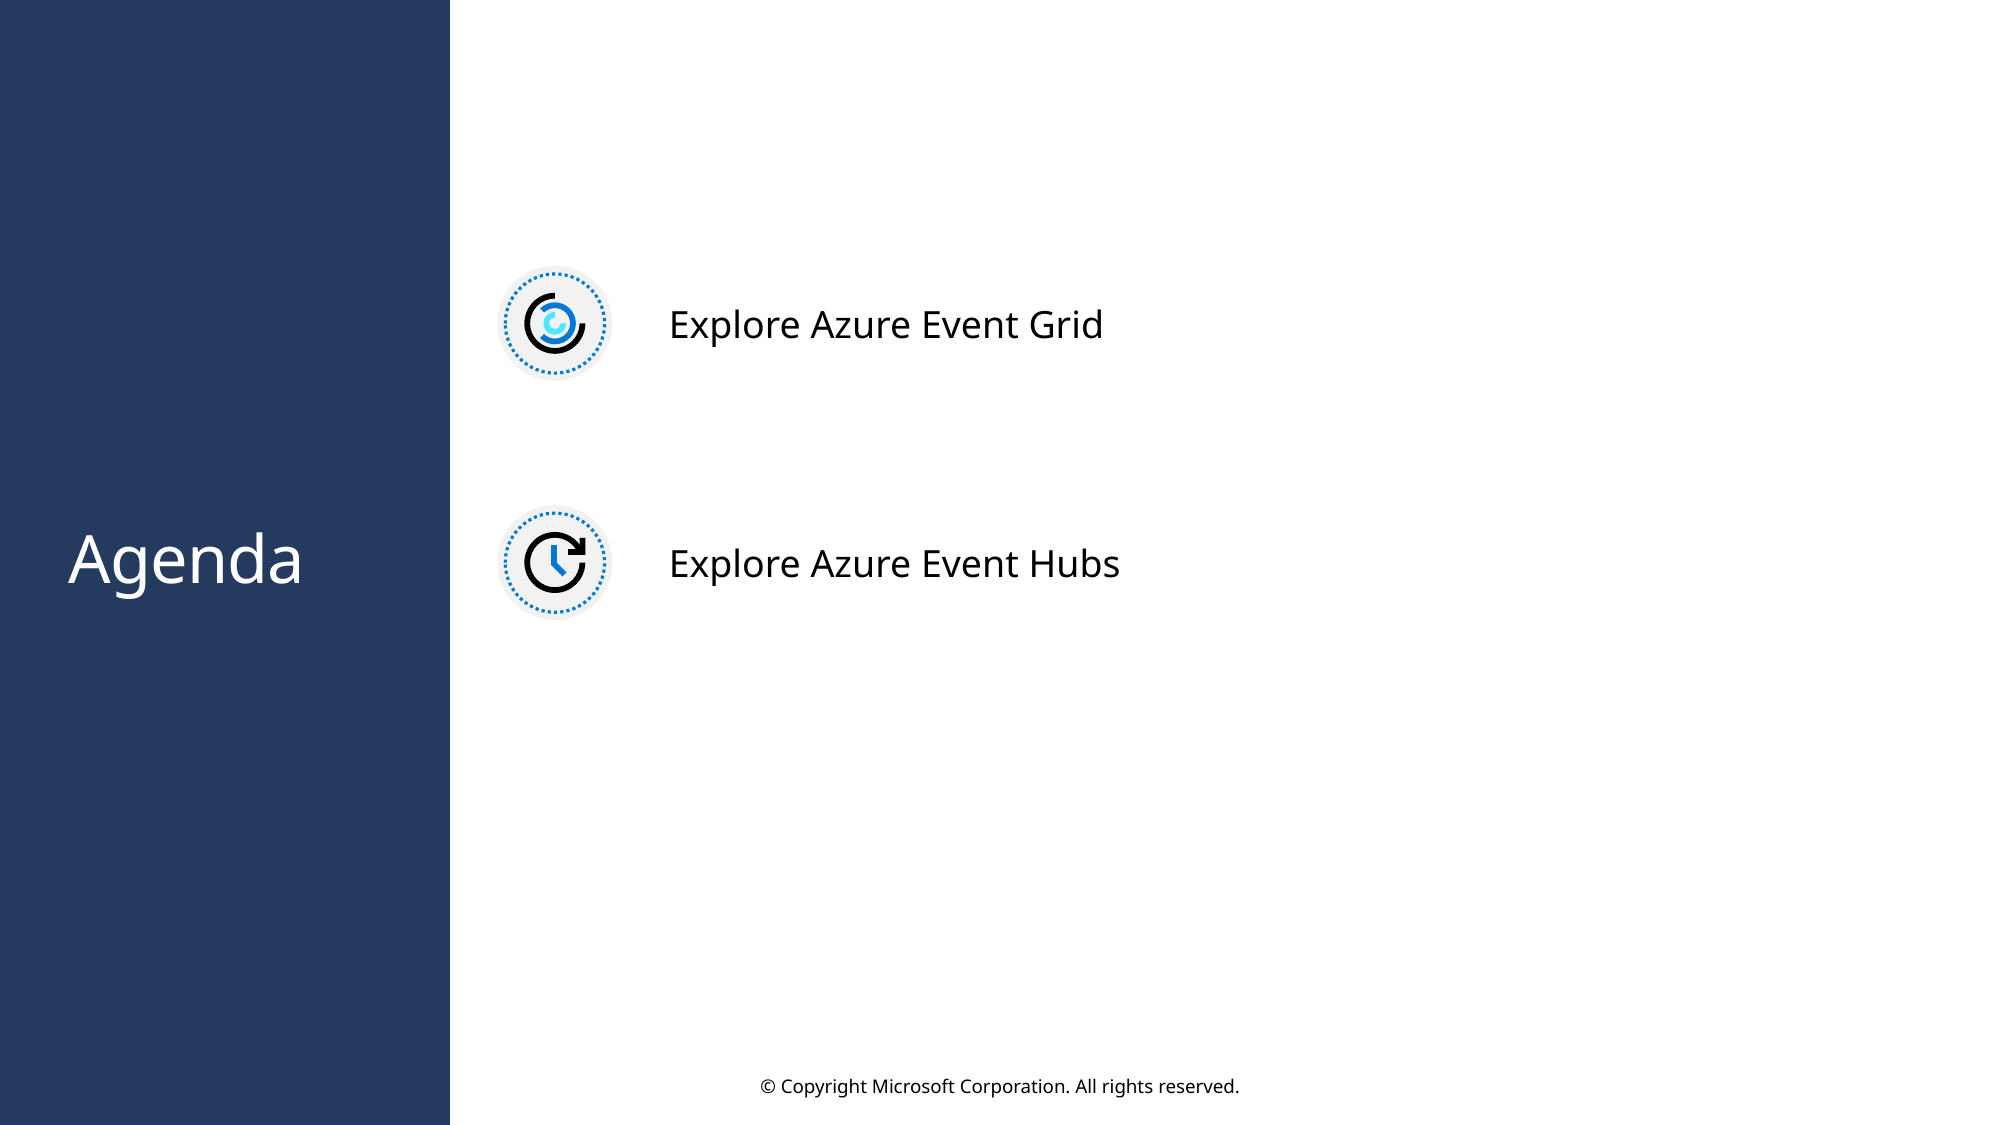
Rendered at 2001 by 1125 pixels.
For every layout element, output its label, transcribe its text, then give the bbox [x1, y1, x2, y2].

title Agenda [68, 506, 391, 619]
list Explore Azure Event Grid [669, 222, 1932, 424]
list Explore Azure Event Hubs [669, 462, 1932, 663]
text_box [496, 504, 613, 621]
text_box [496, 265, 613, 382]
